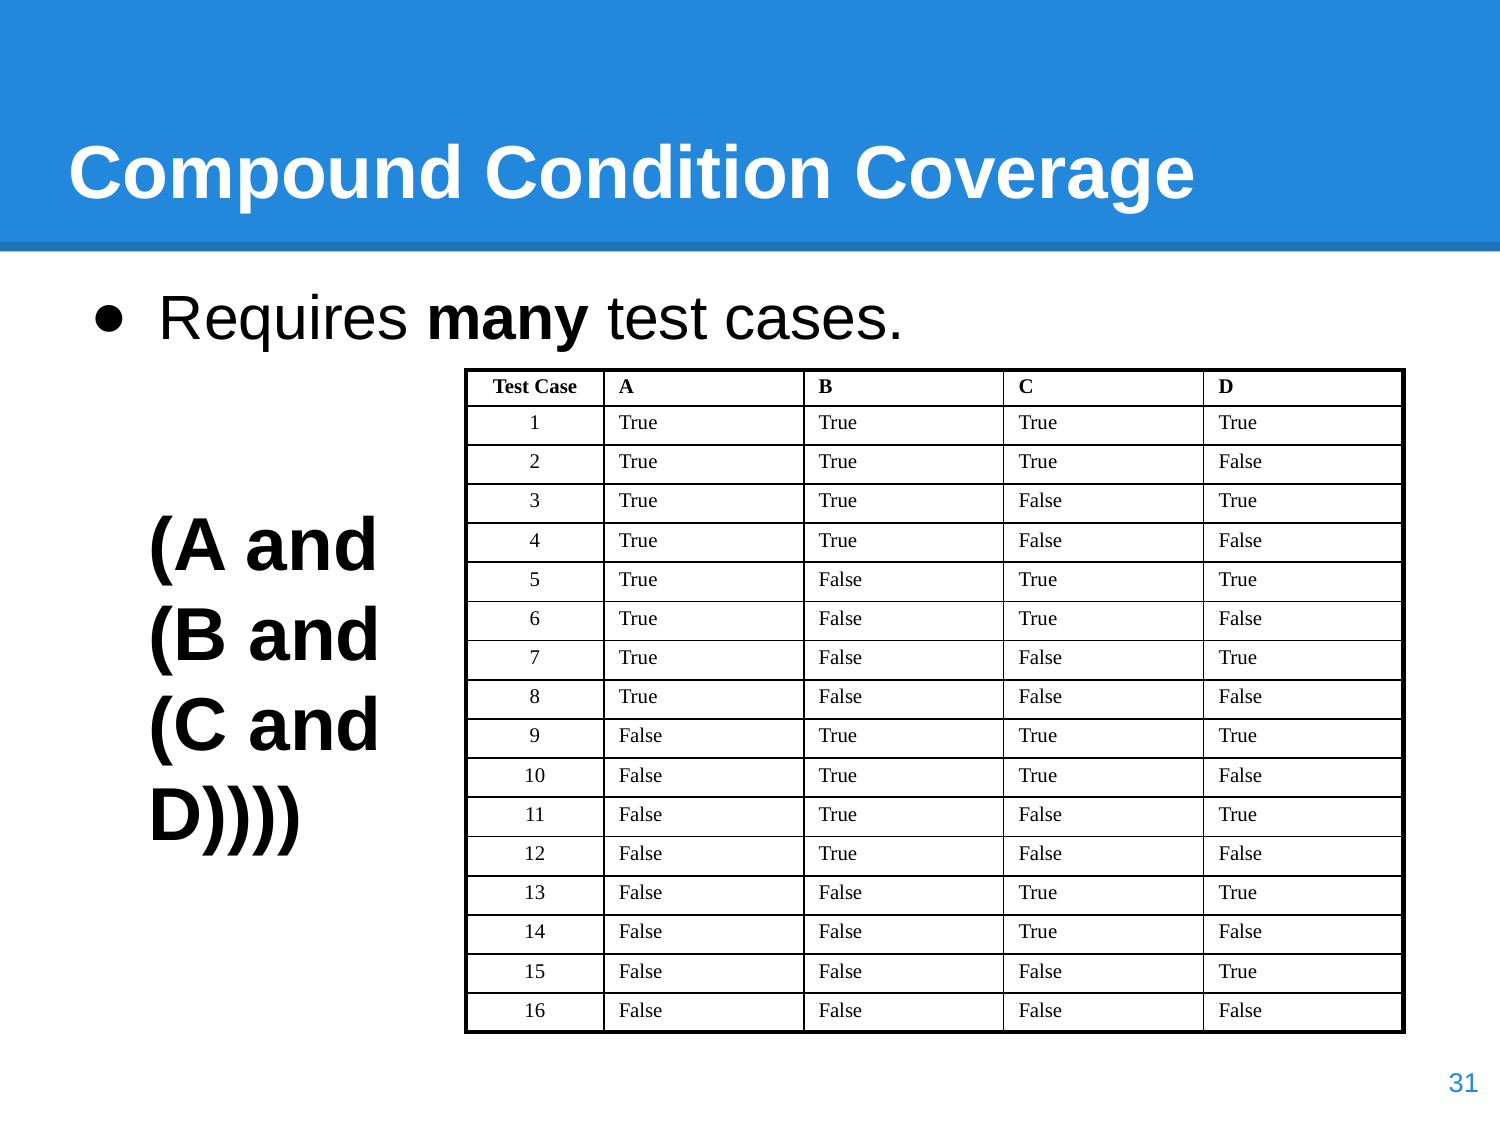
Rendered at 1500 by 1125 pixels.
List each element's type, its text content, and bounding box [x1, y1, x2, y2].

table_cell True [1204, 563, 1401, 601]
table_cell 14 [468, 916, 603, 953]
table_cell True [605, 681, 803, 718]
table_cell True [1204, 407, 1401, 444]
table_cell False [605, 837, 803, 875]
table_cell 15 [468, 955, 603, 992]
table_cell False [805, 877, 1003, 914]
table_cell 6 [468, 602, 603, 640]
table_cell False [1204, 602, 1401, 640]
table_cell True [1204, 798, 1401, 836]
table_header A [605, 372, 803, 405]
table_cell True [605, 446, 803, 483]
table_cell True [1004, 407, 1203, 444]
table_cell True [1004, 916, 1203, 953]
table_cell False [605, 916, 803, 953]
text_box (A and (B and (C and D)))) [133, 480, 464, 607]
table_cell True [1204, 720, 1401, 757]
table_cell True [805, 485, 1003, 522]
table_cell False [1204, 681, 1401, 718]
table_cell 16 [468, 994, 603, 1030]
table_cell False [1204, 759, 1401, 796]
table_cell False [1004, 955, 1203, 992]
table_cell False [1004, 837, 1203, 875]
table_cell 2 [468, 446, 603, 483]
table_cell True [605, 485, 803, 522]
table_cell True [805, 407, 1003, 444]
table_cell 8 [468, 681, 603, 718]
table_cell True [1004, 759, 1203, 796]
table_cell False [805, 994, 1003, 1030]
table_cell True [1204, 955, 1401, 992]
table_cell True [1004, 877, 1203, 914]
table_cell False [1004, 798, 1203, 836]
table_cell True [605, 563, 803, 601]
table_cell 13 [468, 877, 603, 914]
table_cell True [1204, 641, 1401, 679]
table_cell False [805, 563, 1003, 601]
table_cell False [1204, 916, 1401, 953]
table_cell True [805, 837, 1003, 875]
table_cell False [805, 641, 1003, 679]
slide_number ‹#› [1403, 1038, 1494, 1125]
table_cell False [805, 916, 1003, 953]
table_cell True [605, 524, 803, 561]
table_cell False [1004, 994, 1203, 1030]
table_cell 5 [468, 563, 603, 601]
table_cell False [1204, 994, 1401, 1030]
table_cell False [605, 720, 803, 757]
table_cell True [805, 759, 1003, 796]
table_cell True [605, 641, 803, 679]
table_cell True [1204, 877, 1401, 914]
table_cell False [1204, 446, 1401, 483]
table_header D [1204, 372, 1401, 405]
table_cell False [605, 798, 803, 836]
table_cell True [1004, 563, 1203, 601]
table_cell False [605, 759, 803, 796]
table_cell 3 [468, 485, 603, 522]
table_cell False [805, 602, 1003, 640]
table_cell False [1004, 641, 1203, 679]
table_cell True [805, 720, 1003, 757]
table_header B [805, 372, 1003, 405]
table_cell True [805, 446, 1003, 483]
table_cell True [805, 798, 1003, 836]
table_cell False [1004, 485, 1203, 522]
title Compound Condition Coverage [53, 75, 1404, 263]
table_cell False [1004, 524, 1203, 561]
table_header Test Case [468, 372, 603, 405]
table_cell False [1004, 681, 1203, 718]
table_cell 9 [468, 720, 603, 757]
table_cell False [1204, 524, 1401, 561]
table_cell True [1204, 485, 1401, 522]
table_cell False [605, 994, 803, 1030]
table_cell True [605, 407, 803, 444]
list Requires many test cases. [75, 262, 1425, 1078]
table_cell False [805, 955, 1003, 992]
table_cell True [605, 602, 803, 640]
table_cell 11 [468, 798, 603, 836]
table_cell False [805, 681, 1003, 718]
table_cell True [1004, 720, 1203, 757]
table_cell False [1204, 837, 1401, 875]
table_cell 7 [468, 641, 603, 679]
table_header C [1004, 372, 1203, 405]
table_cell False [605, 877, 803, 914]
table_cell True [1004, 446, 1203, 483]
table_cell 1 [468, 407, 603, 444]
table_cell 10 [468, 759, 603, 796]
table_cell True [805, 524, 1003, 561]
table_cell 12 [468, 837, 603, 875]
table_cell False [605, 955, 803, 992]
table_cell True [1004, 602, 1203, 640]
table_cell 4 [468, 524, 603, 561]
